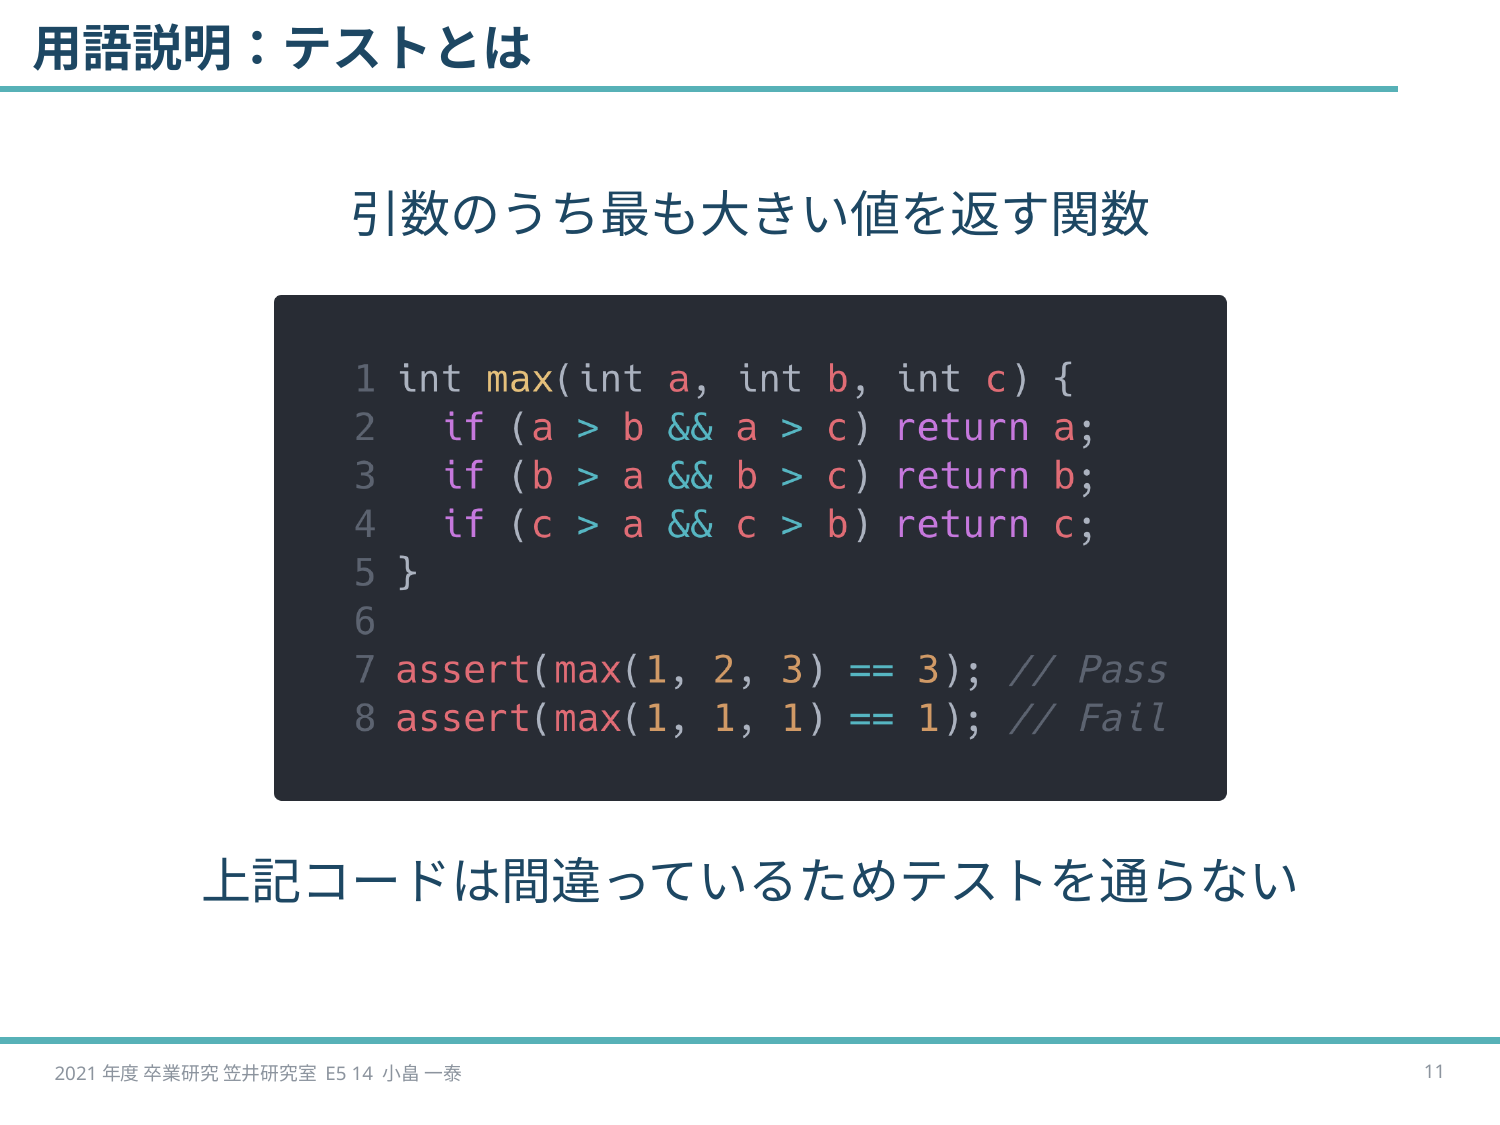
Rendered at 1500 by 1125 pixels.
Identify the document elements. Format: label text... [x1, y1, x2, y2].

picture [268, 289, 1232, 806]
title 用語説明：テストとは [17, 8, 1439, 93]
list 引数のうち最も大きい値を返す関数 上記コードは間違っているためテストを通らない [50, 175, 1450, 961]
slide_number 10 [1381, 1042, 1461, 1103]
footer 2021年度 卒業研究 笠井研究室 E5 14 小畠 一泰 [39, 1042, 1004, 1103]
